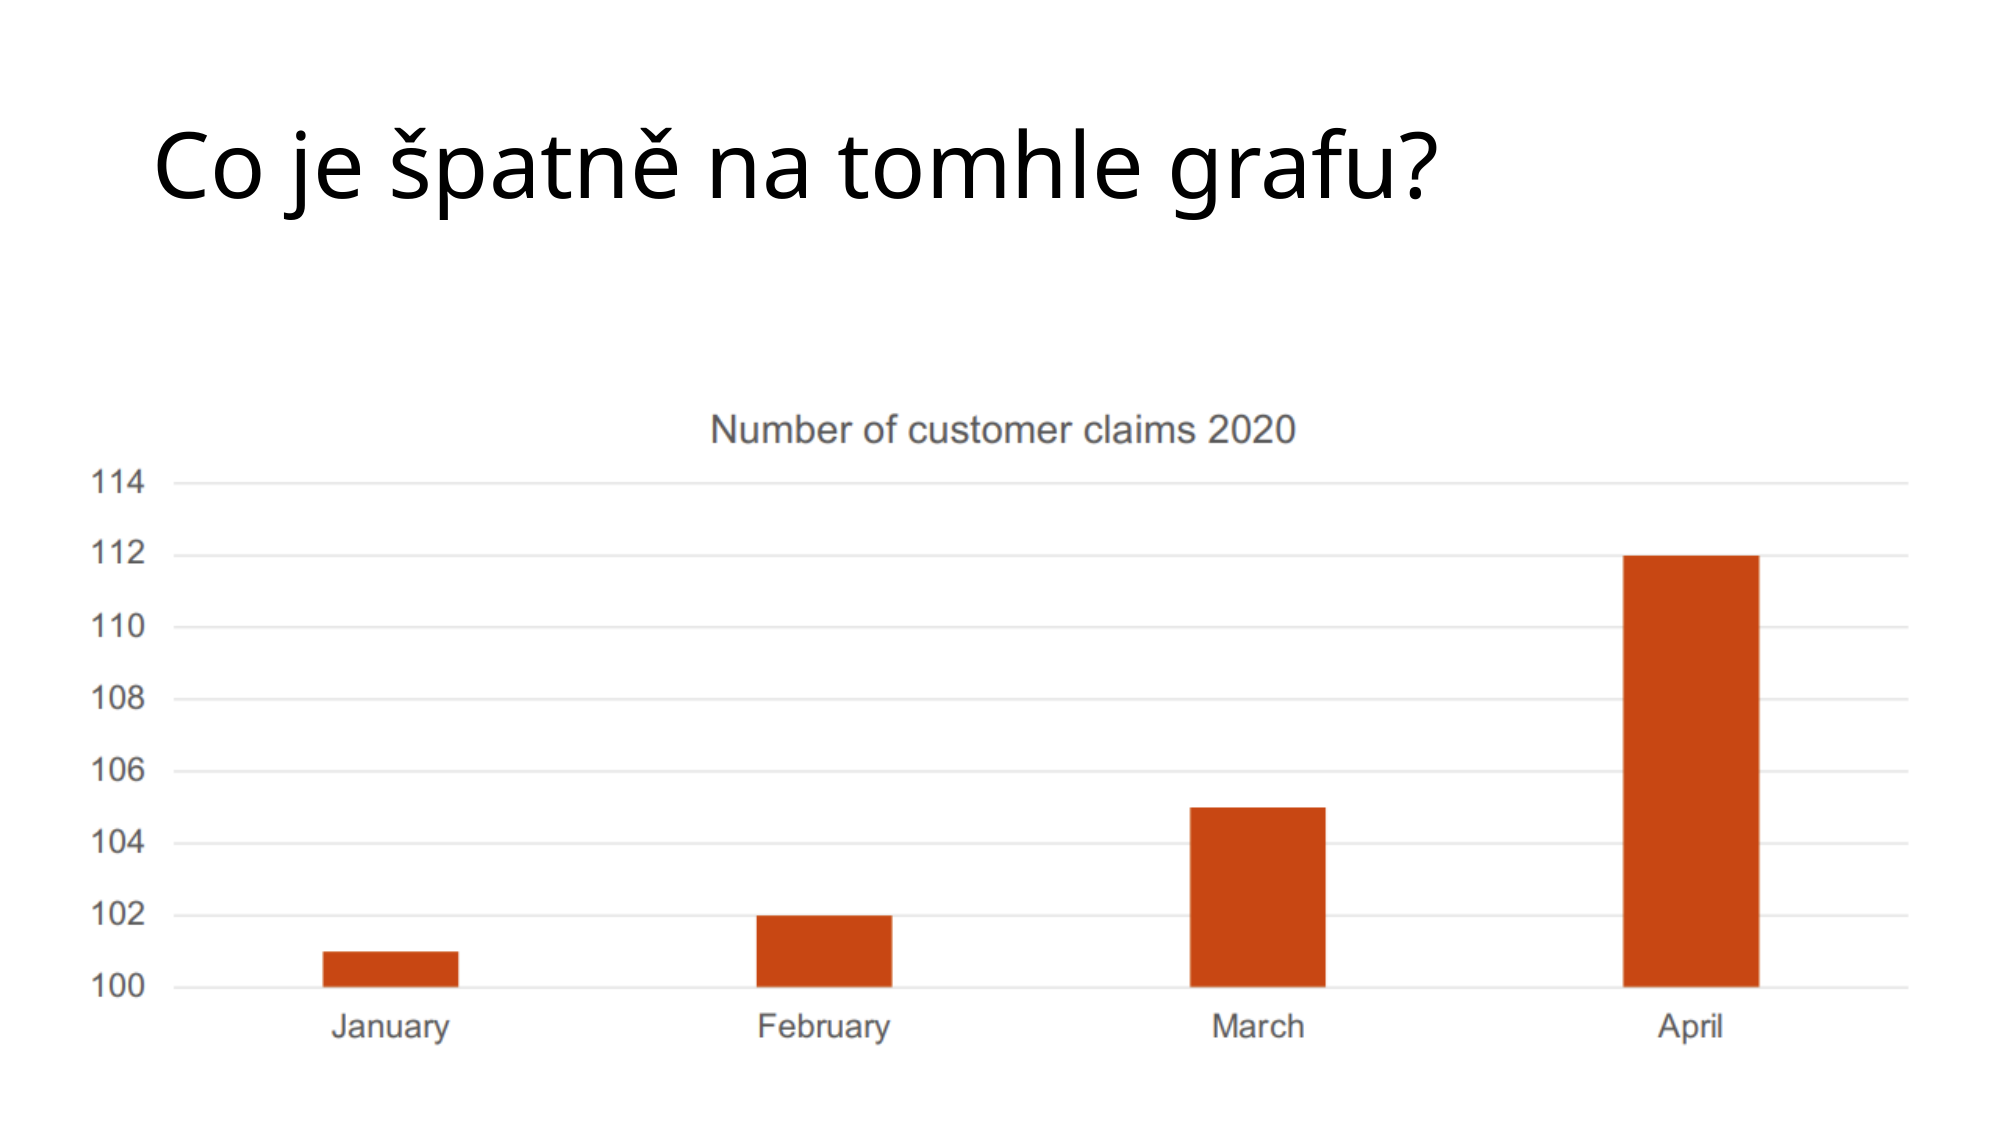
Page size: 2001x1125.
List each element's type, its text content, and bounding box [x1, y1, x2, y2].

title Co je špatně na tomhle grafu? [137, 59, 1863, 278]
picture [48, 304, 1951, 1069]
